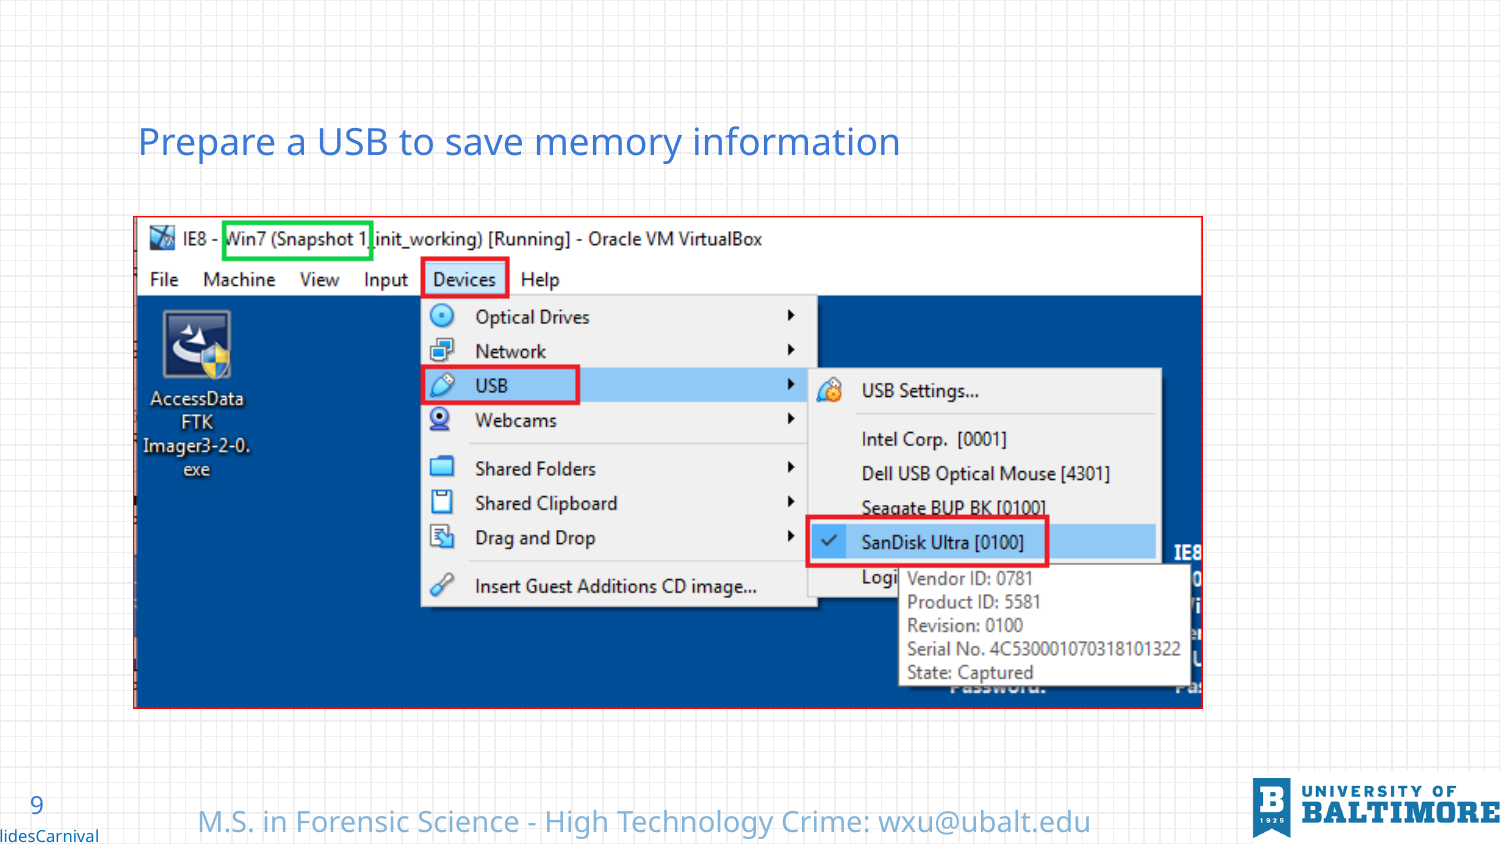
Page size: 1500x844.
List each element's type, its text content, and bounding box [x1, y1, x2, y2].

picture [133, 216, 1203, 710]
picture [1253, 771, 1500, 844]
title Prepare a USB to save memory information [122, 36, 1237, 178]
slide_number 9 [14, 774, 105, 840]
